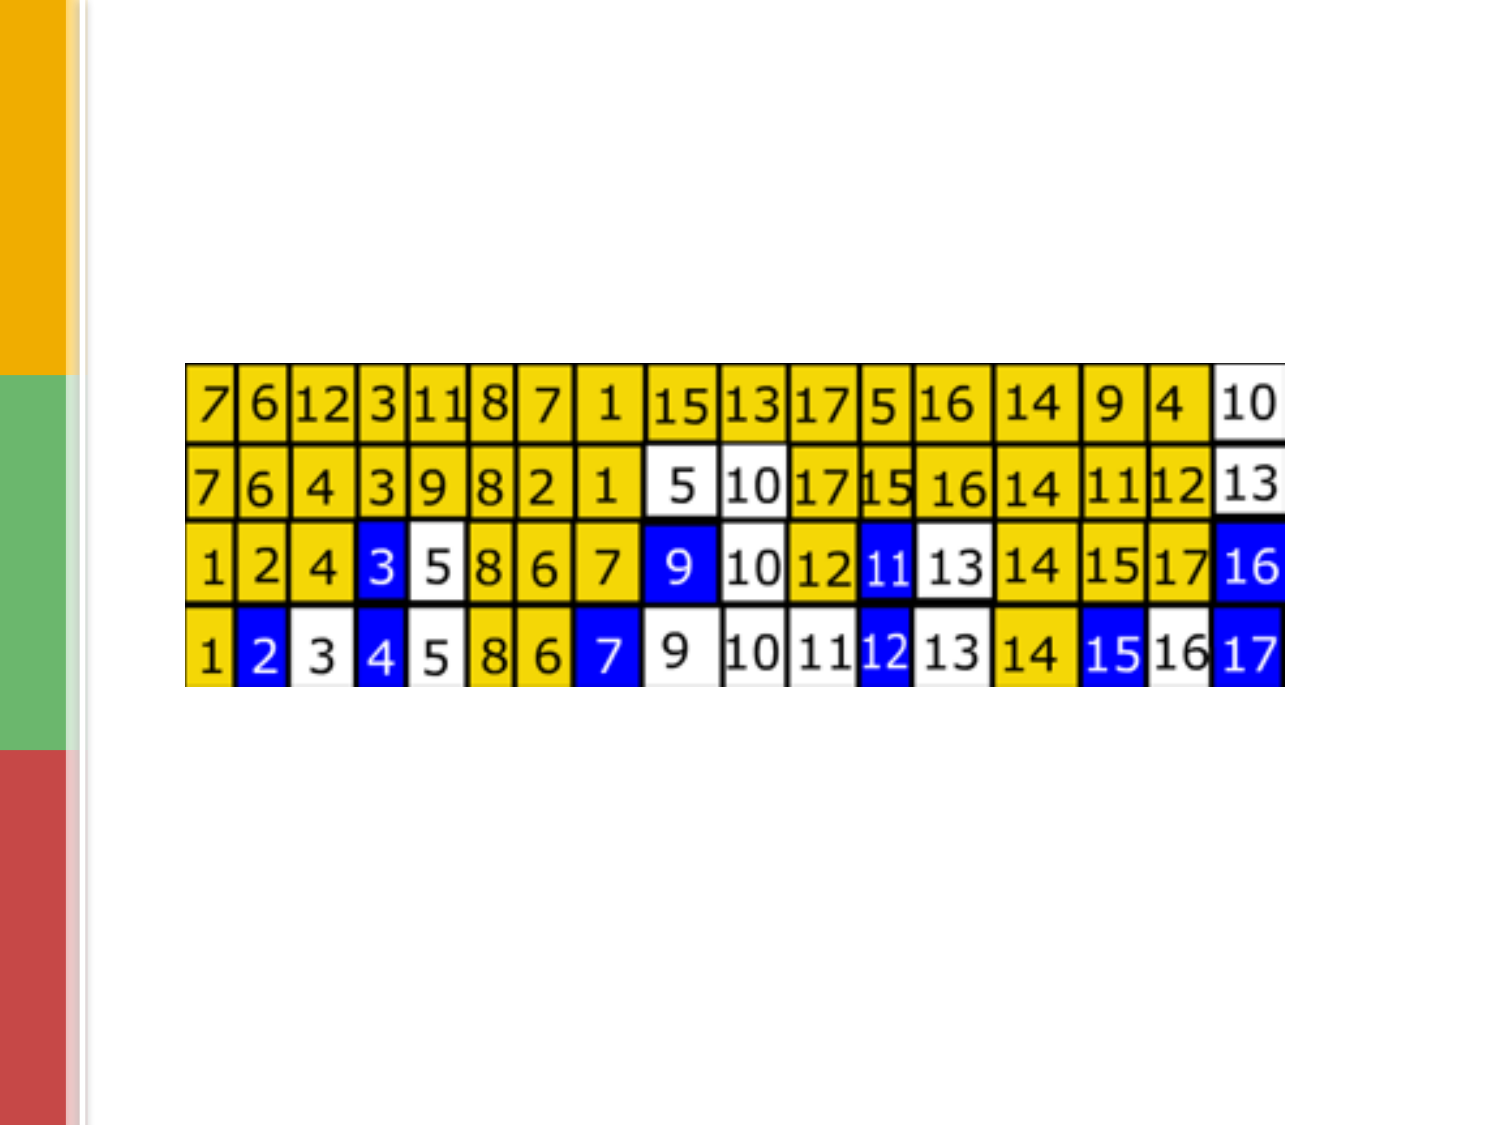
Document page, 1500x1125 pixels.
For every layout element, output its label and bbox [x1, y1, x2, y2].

list [184, 362, 1286, 687]
